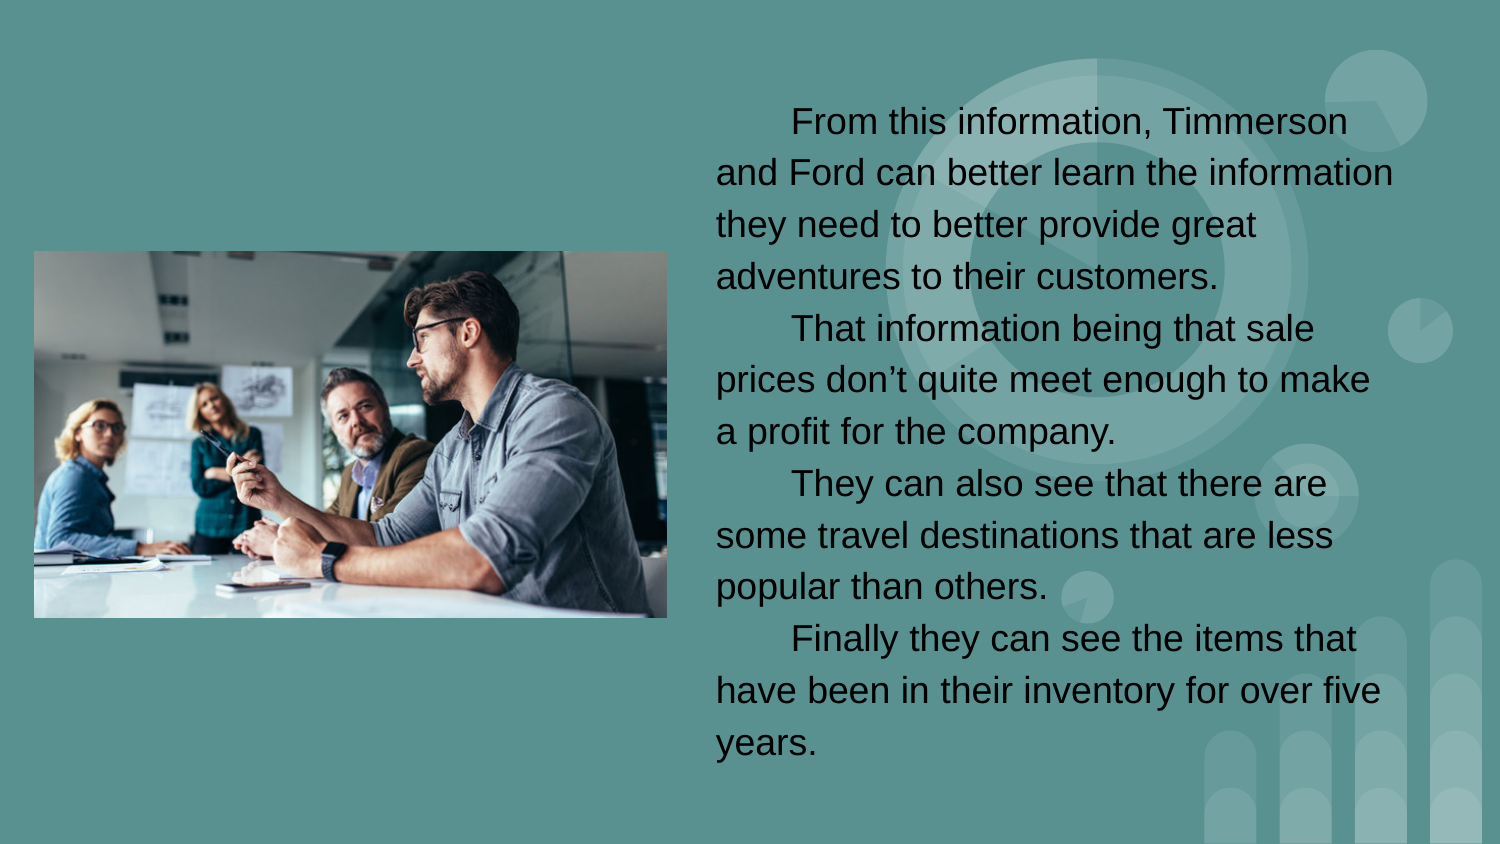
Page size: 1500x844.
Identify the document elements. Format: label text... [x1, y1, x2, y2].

picture [34, 251, 667, 619]
title From this information, Timmerson and Ford can better learn the information they need to better provide great adventures to their customers. That information being that sale prices don’t quite meet enough to make a profit for the company. They can also see that there are some travel destinations that are less popular than others. Finally they can see the items that have been in their inventory for over five years. [700, 251, 1416, 646]
